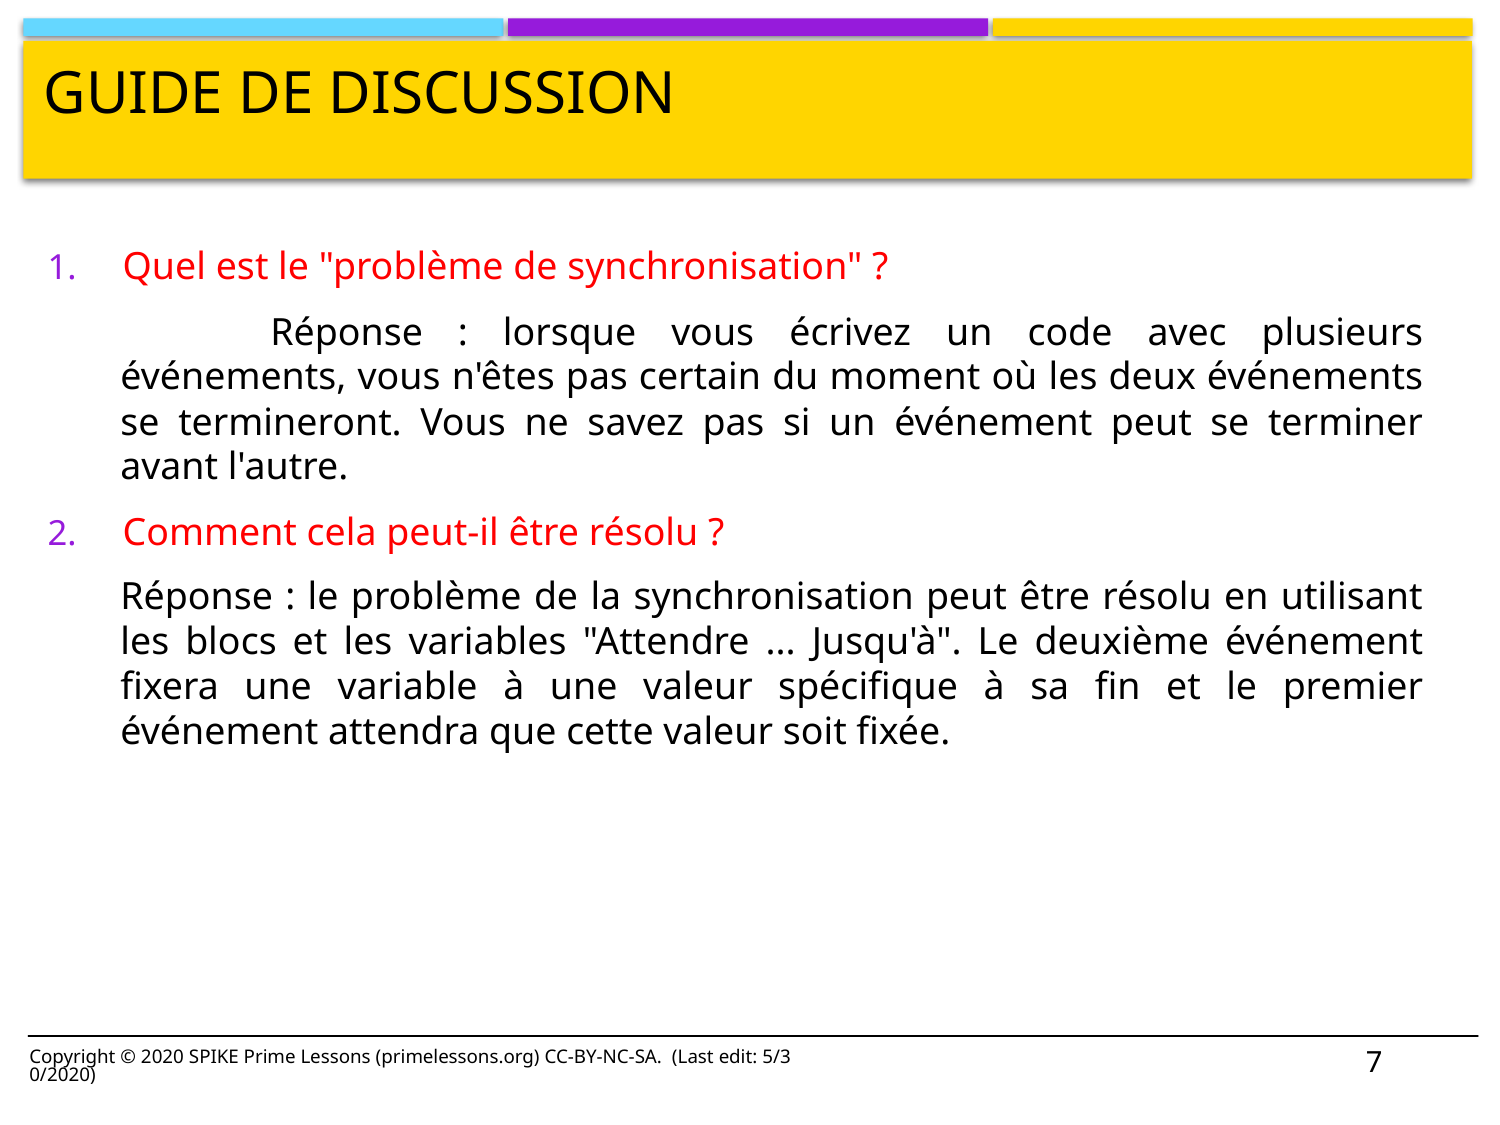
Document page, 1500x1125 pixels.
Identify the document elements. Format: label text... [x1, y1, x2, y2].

list Quel est le "problème de synchronisation" ? Réponse : lorsque vous écrivez un code avec plusieurs événements, vous n'êtes pas certain du moment où les deux événements se termineront. Vous ne savez pas si un événement peut se terminer avant l'autre. Comment cela peut-il être résolu ? Réponse : le problème de la synchronisation peut être résolu en utilisant les blocs et les variables "Attendre ... Jusqu'à". Le deuxième événement fixera une variable à une valeur spécifique à sa fin et le premier événement attendra que cette valeur soit fixée. [32, 235, 1440, 890]
title Guide de discussion [28, 48, 1464, 172]
slide_number 7 [1351, 1036, 1478, 1097]
footer Copyright © 2020 SPIKE Prime Lessons (primelessons.org) CC-BY-NC-SA. (Last edit: 5/30/2020) [14, 1036, 814, 1097]
